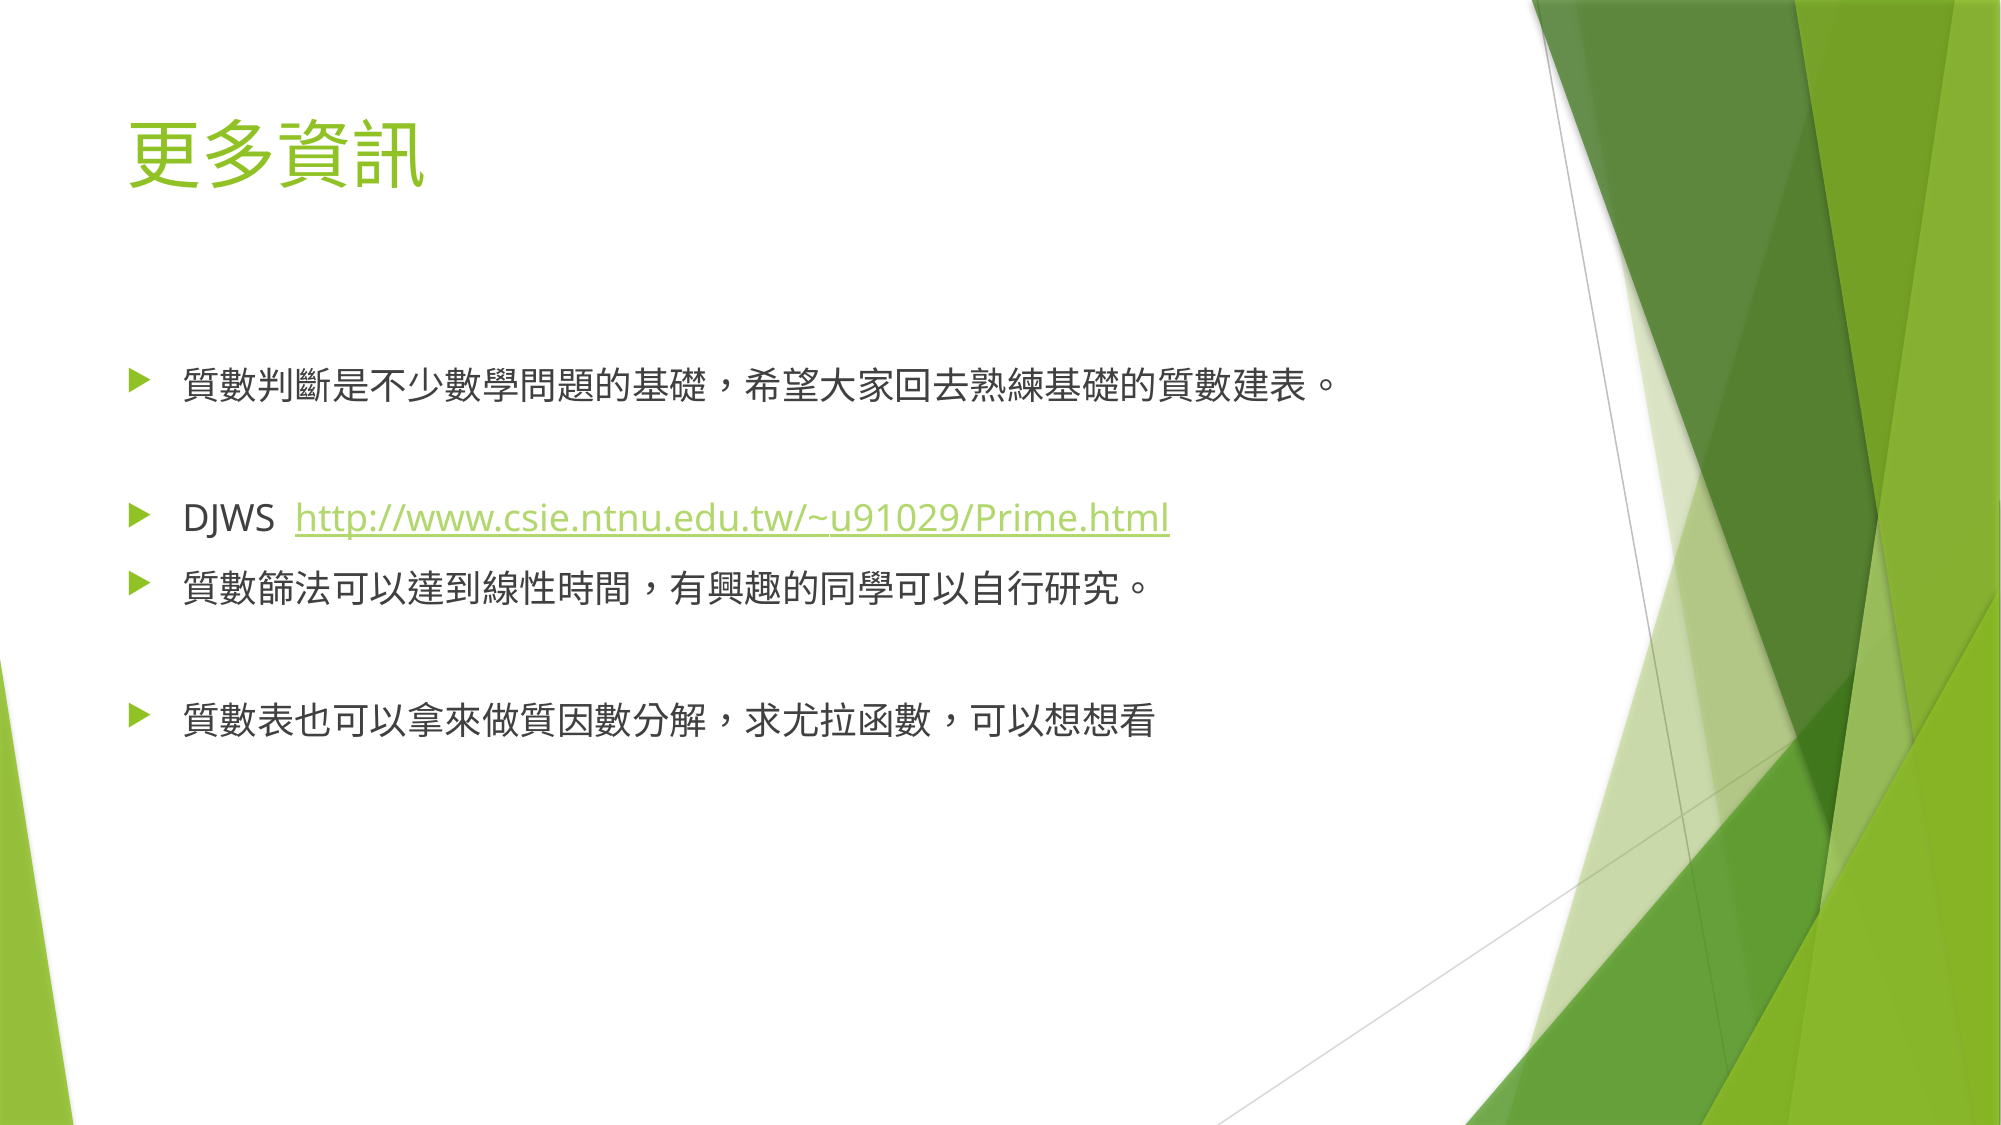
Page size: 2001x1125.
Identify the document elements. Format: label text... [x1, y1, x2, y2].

list 質數判斷是不少數學問題的基礎，希望大家回去熟練基礎的質數建表。 DJWS http://www.csie.ntnu.edu.tw/~u91029/Prime.html 質數篩法可以達到線性時間，有興趣的同學可以自行研究。 質數表也可以拿來做質因數分解，求尤拉函數，可以想想看 [111, 354, 1522, 992]
title 更多資訊 [111, 99, 1522, 317]
